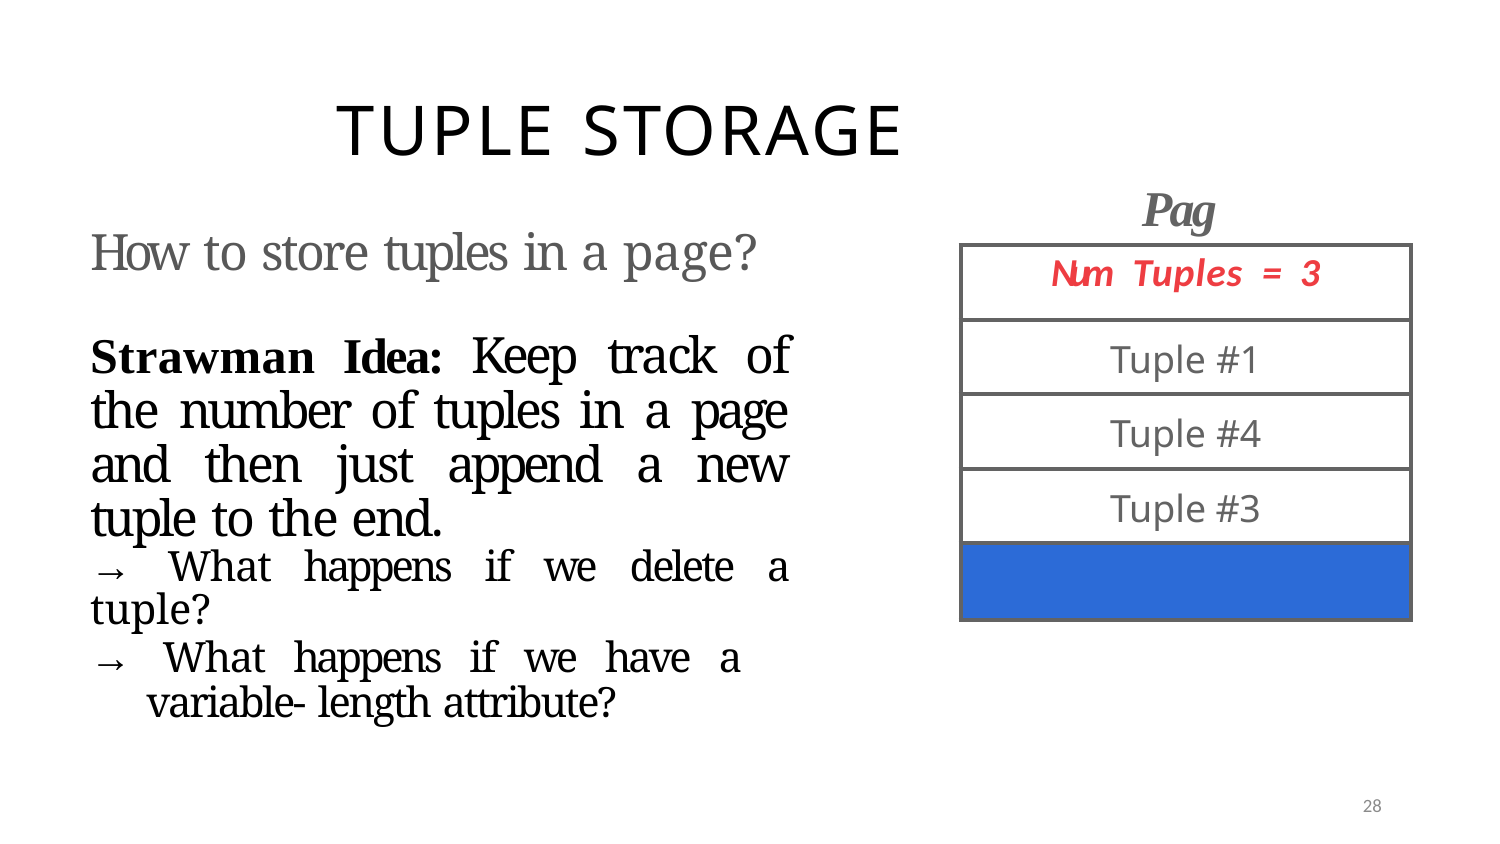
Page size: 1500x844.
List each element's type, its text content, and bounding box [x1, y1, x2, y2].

table_header Num Tuples = 3 [963, 247, 1409, 318]
slide_number 28 [1059, 782, 1397, 827]
text_box Page [1139, 174, 1236, 243]
text_box How to store tuples in a page? Strawman Idea: Keep track of the number of tuples in a page and then just append a new tuple to the end. → What happens if we delete a tuple? → What happens if we have a variable- length attribute? [87, 217, 792, 727]
table_cell [963, 545, 1409, 618]
table_cell Tuple #1 [963, 322, 1409, 392]
table_cell Tuple #4 [963, 396, 1409, 467]
table_cell Tuple #3 [963, 471, 1409, 541]
title TUPLE STORAGE [103, 54, 1397, 199]
